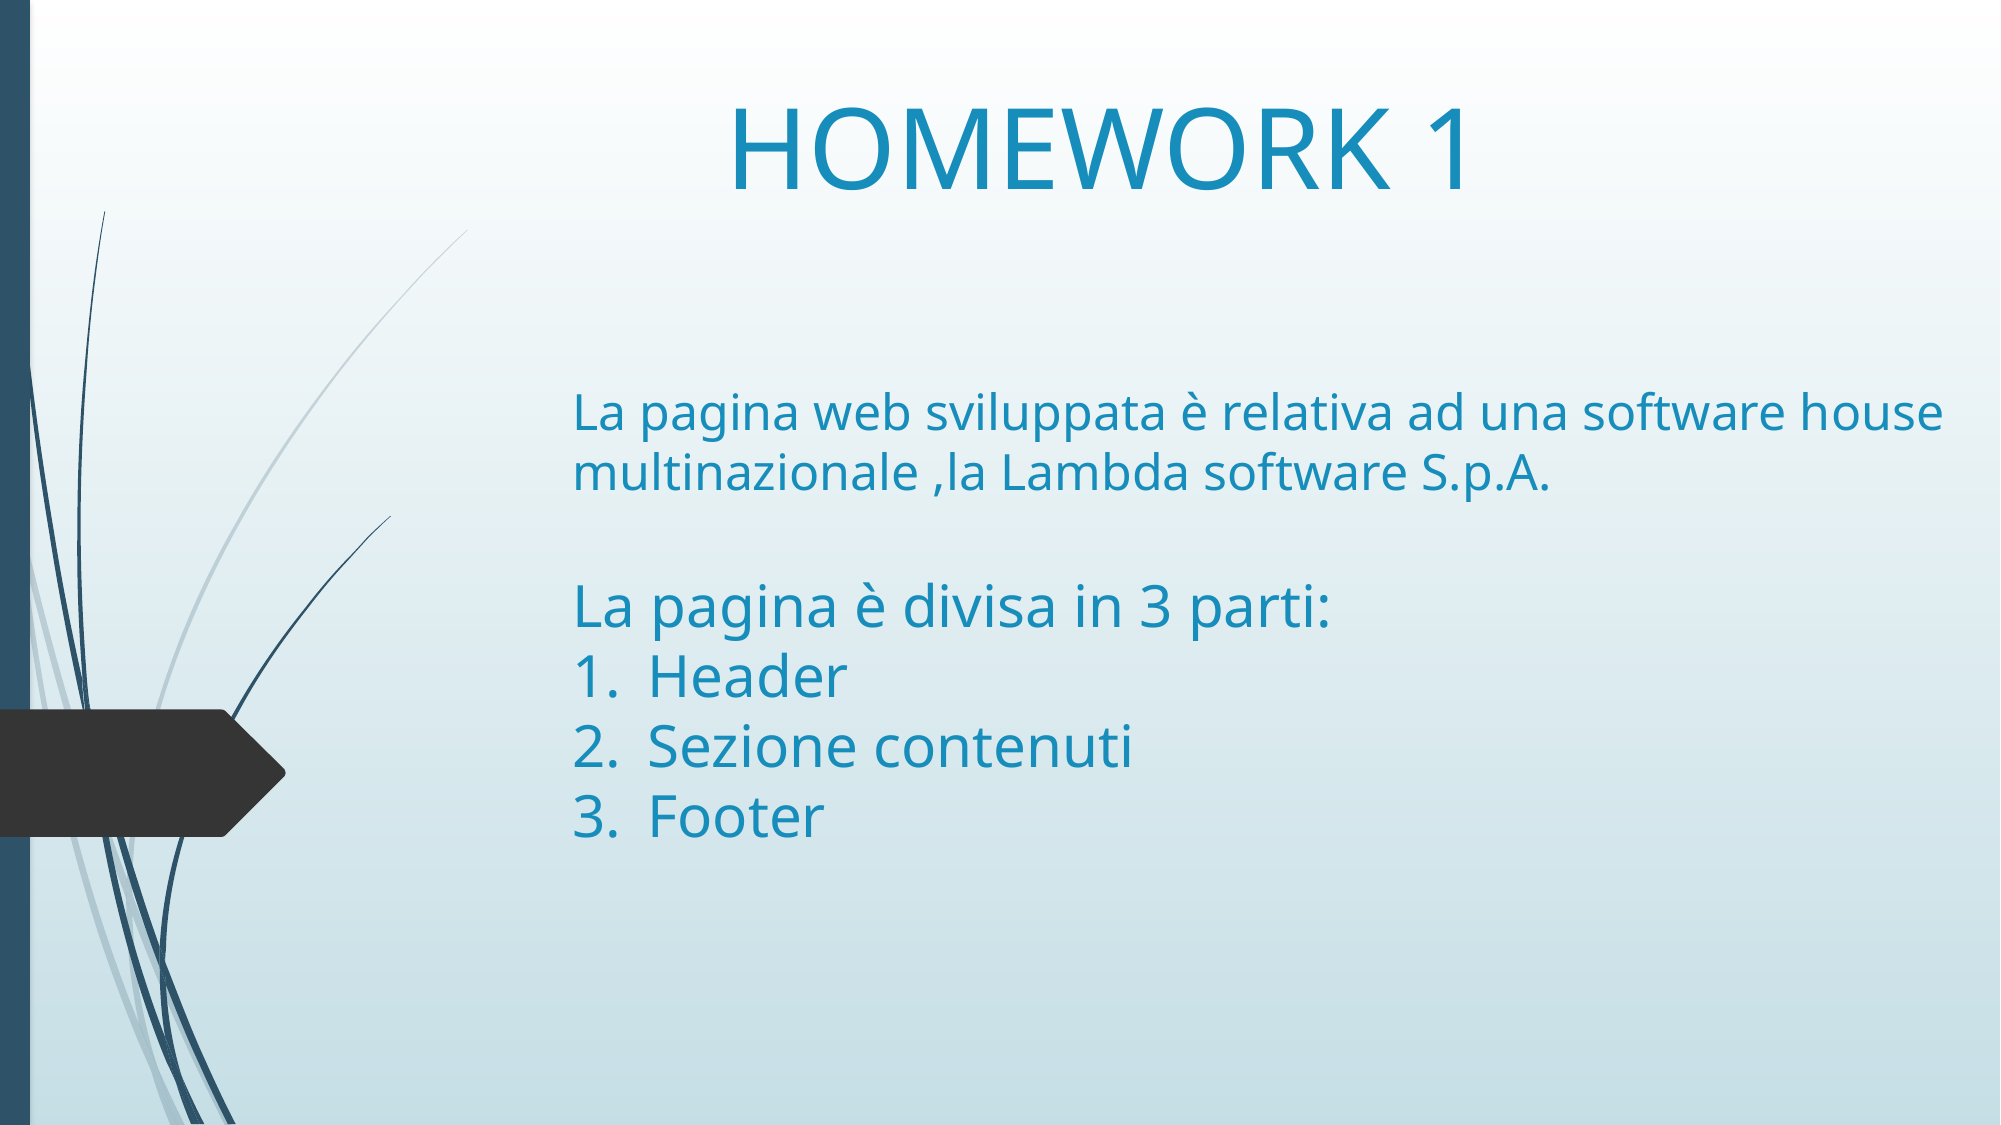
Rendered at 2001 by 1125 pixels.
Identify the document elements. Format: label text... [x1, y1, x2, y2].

text_box La pagina web sviluppata è relativa ad una software house multinazionale ,la Lambda software S.p.A. [557, 373, 2000, 993]
title HOMEWORK 1 [709, 0, 2000, 220]
text_box La pagina è divisa in 3 parti: Header Sezione contenuti Footer [557, 561, 1790, 927]
